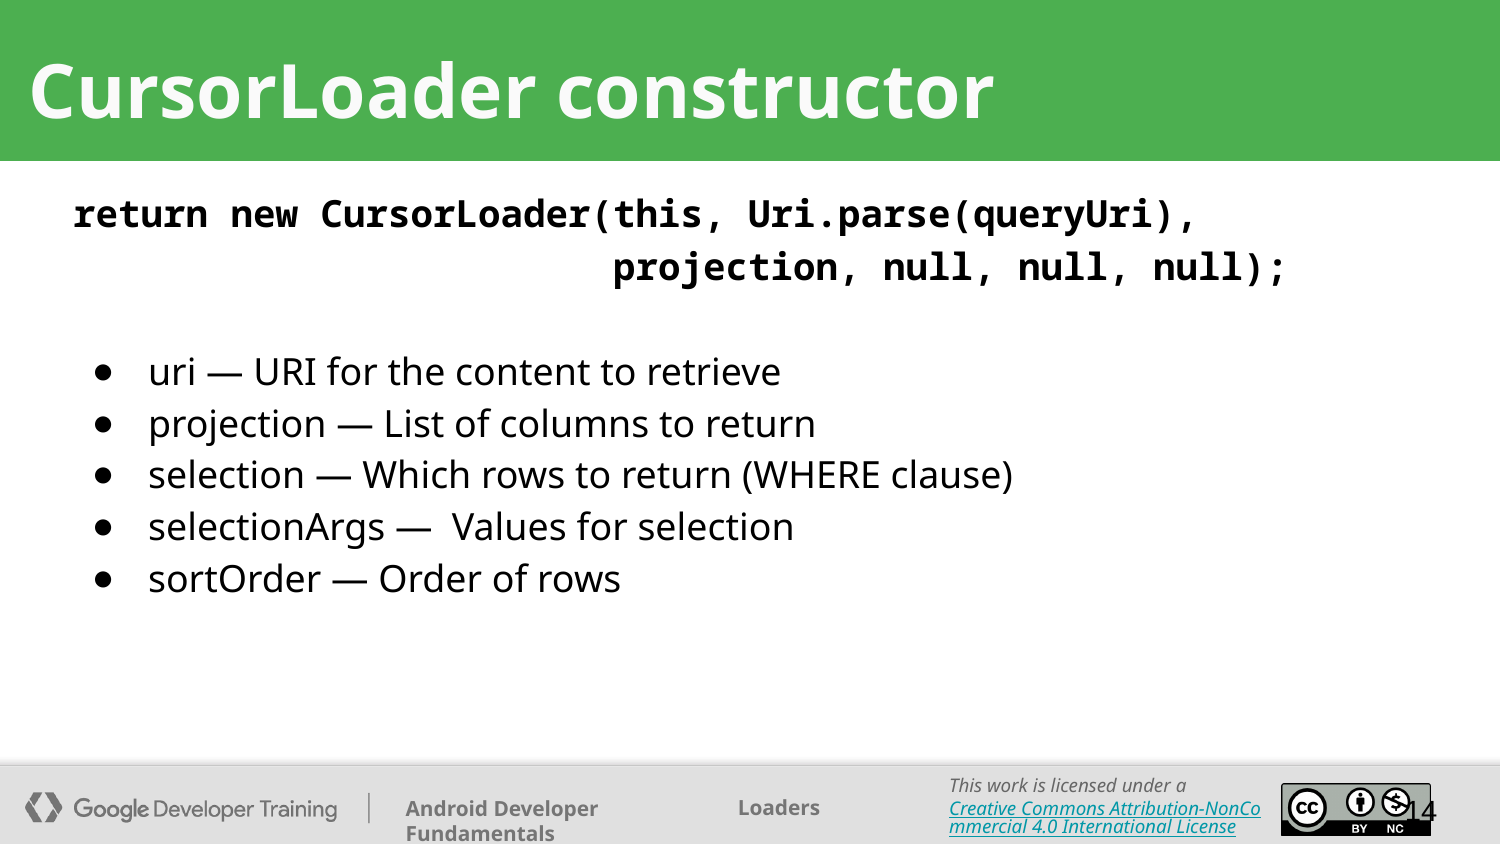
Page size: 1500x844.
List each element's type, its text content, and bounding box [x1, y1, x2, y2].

slide_number ‹#› [1389, 777, 1480, 842]
title CursorLoader constructor [13, 28, 1487, 122]
picture [0, 161, 1500, 844]
list return new CursorLoader(this, Uri.parse(queryUri), projection, null, null, null); uri — URI for the content to retrieve projection — List of columns to return selection — Which rows to return (WHERE clause) selectionArgs — Values for selection sortOrder — Order of rows [58, 174, 1456, 736]
